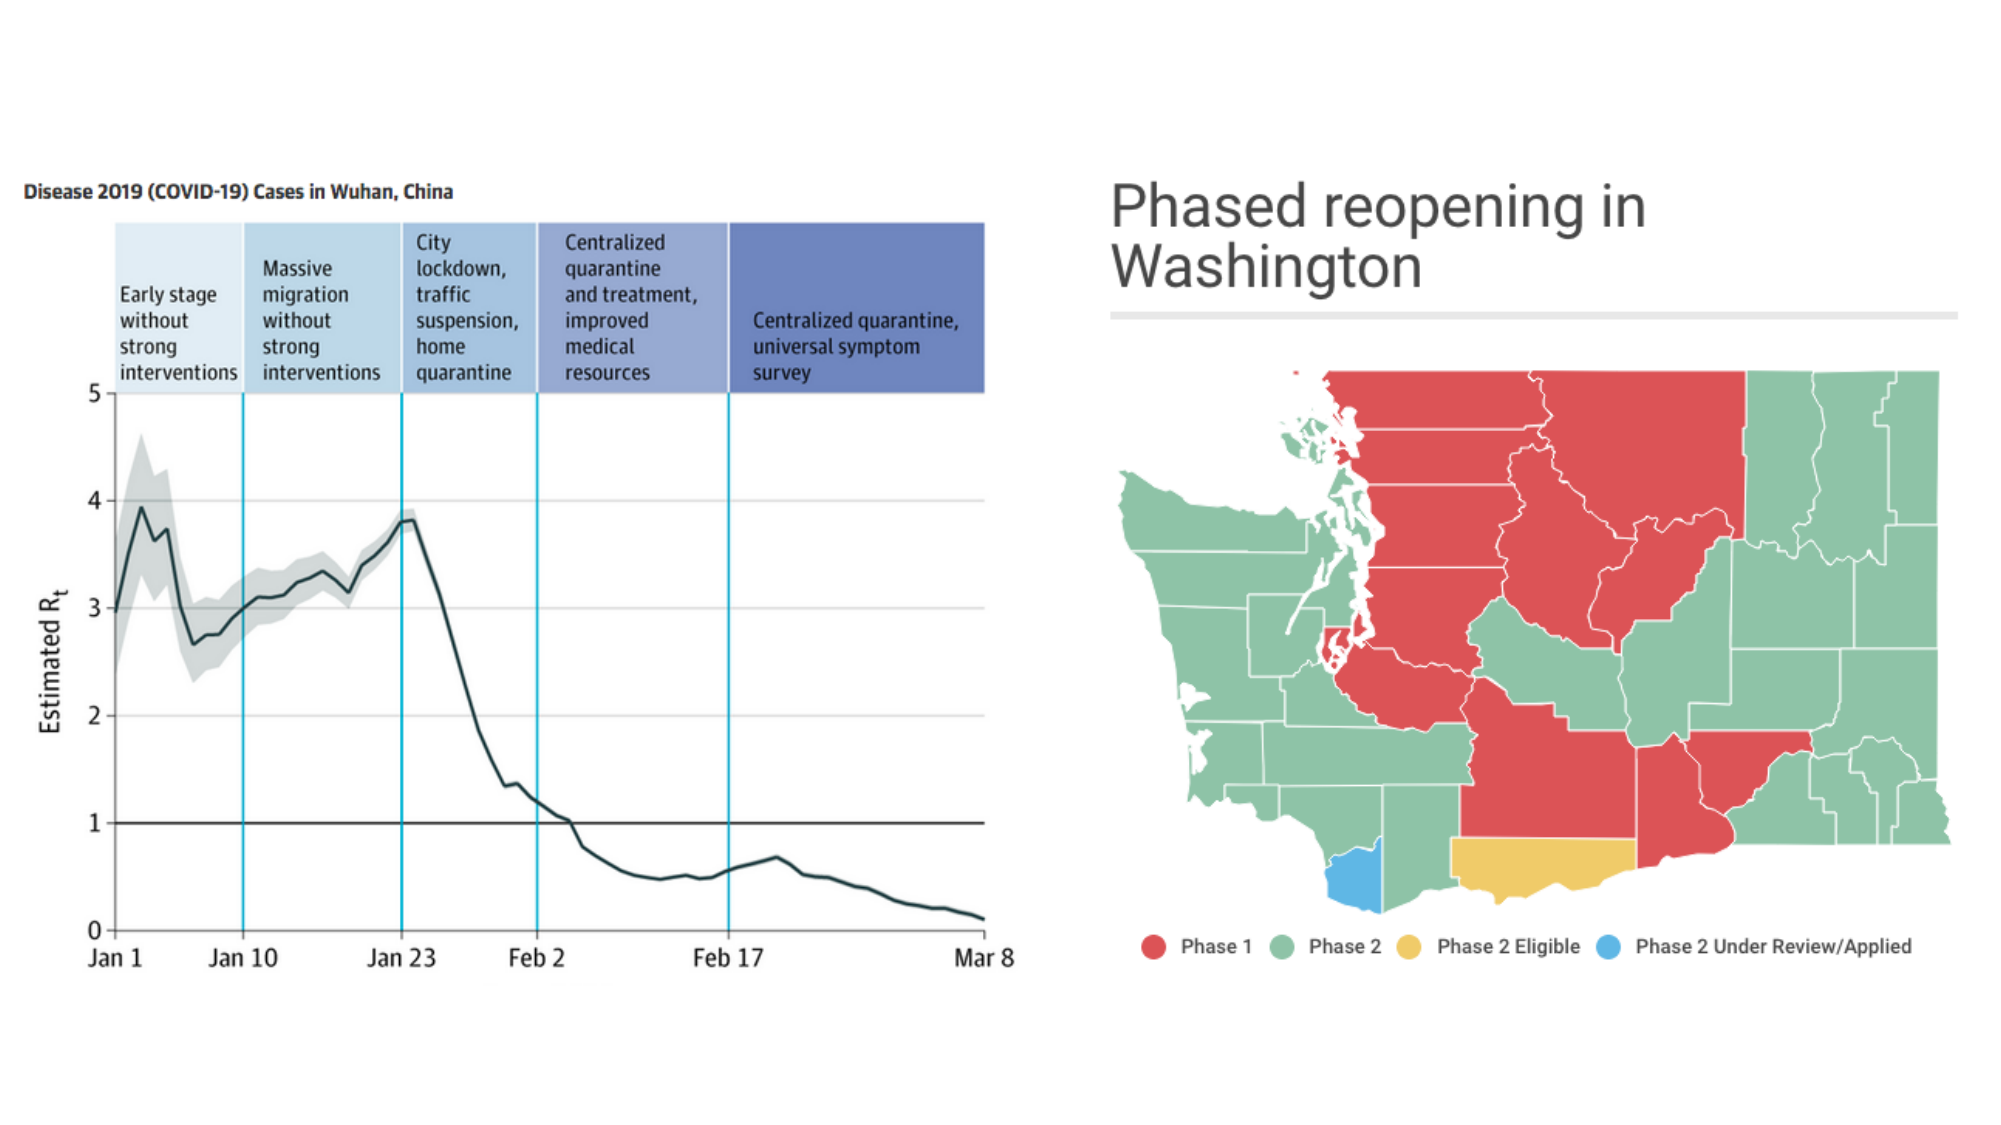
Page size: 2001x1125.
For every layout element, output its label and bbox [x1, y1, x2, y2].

picture [0, 179, 1033, 986]
picture [1072, 179, 2000, 986]
